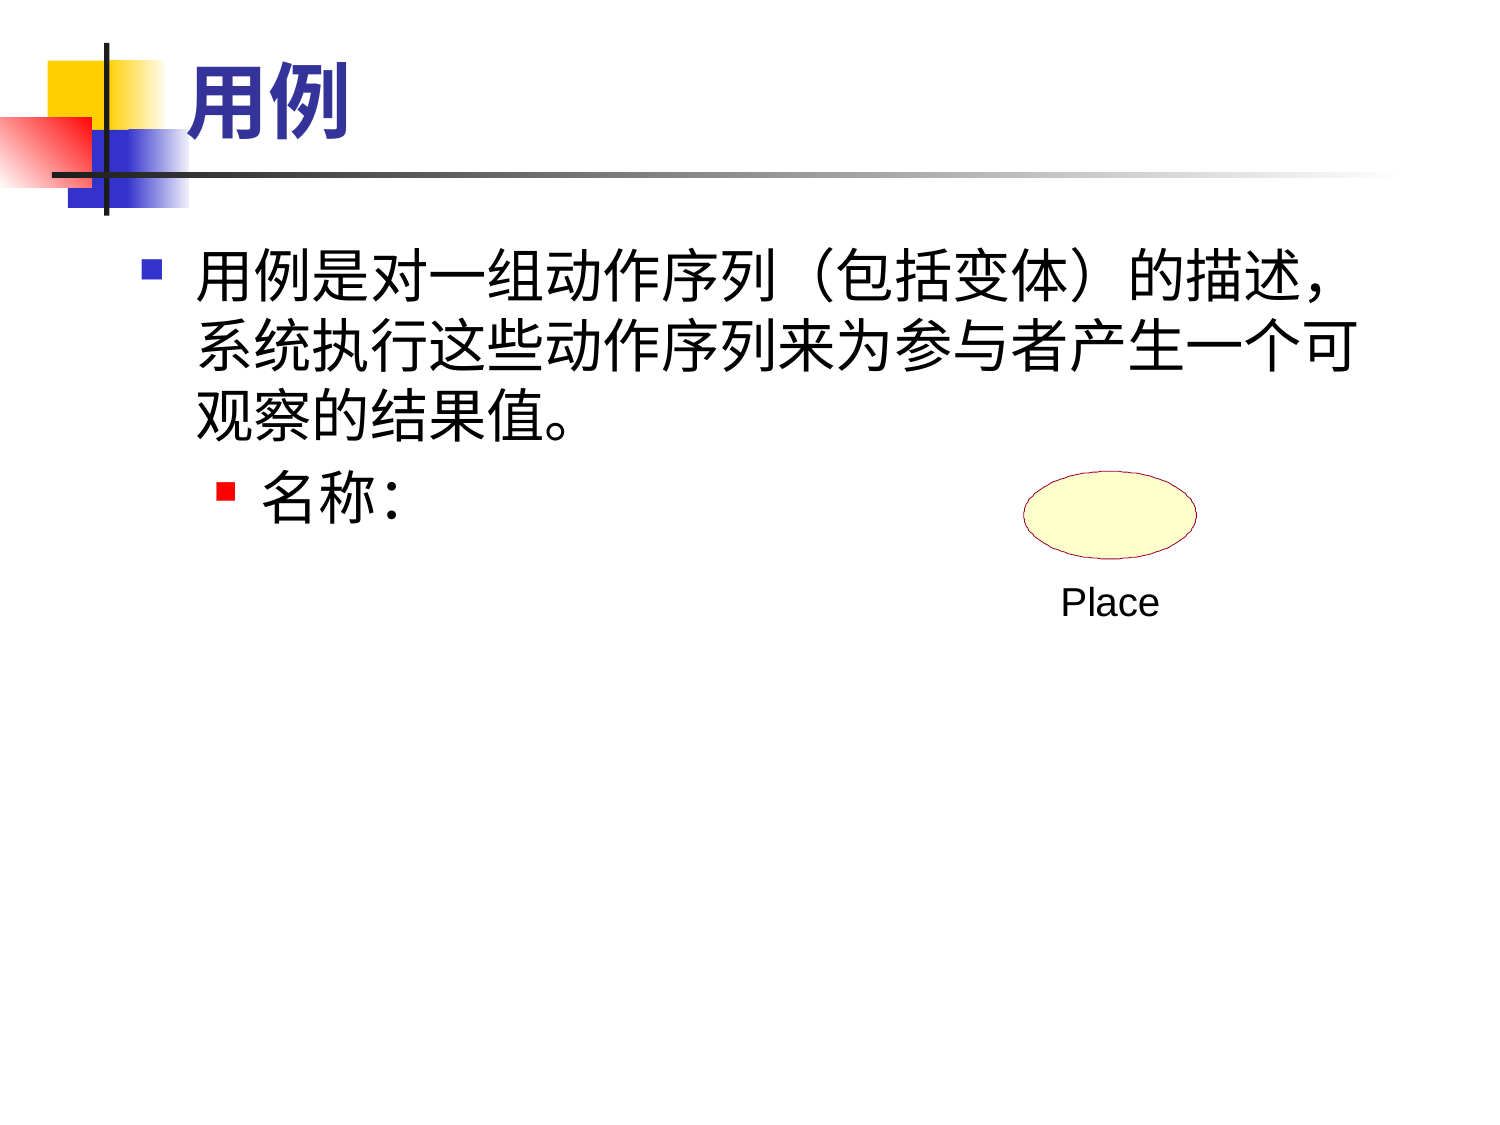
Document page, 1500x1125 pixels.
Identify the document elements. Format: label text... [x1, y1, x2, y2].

list 用例是对一组动作序列（包括变体）的描述，系统执行这些动作序列来为参与者产生一个可观察的结果值。 名称： [123, 231, 1399, 907]
text_box 用例 [171, 54, 1450, 157]
picture [832, 455, 1388, 681]
